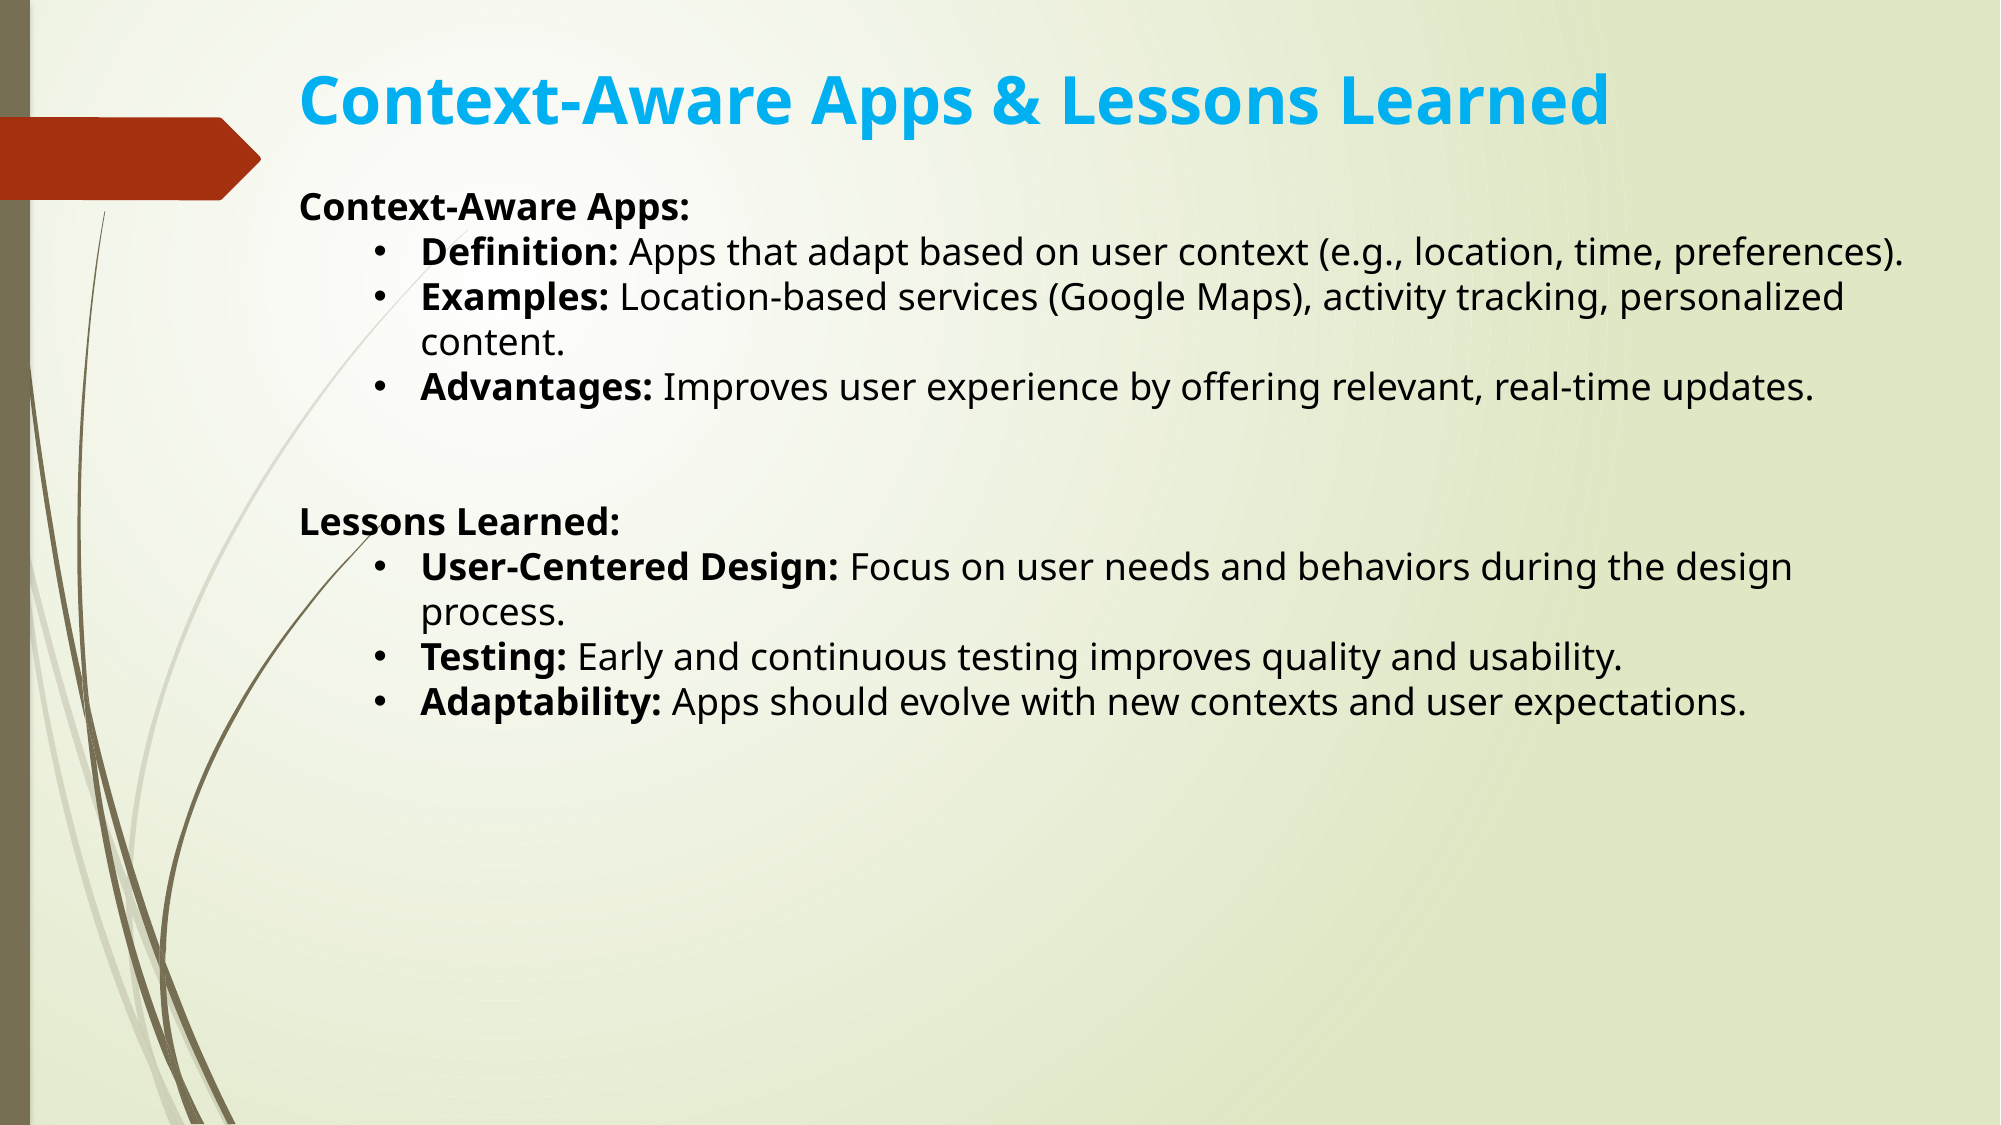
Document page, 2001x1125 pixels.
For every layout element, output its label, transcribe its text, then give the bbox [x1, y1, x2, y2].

text_box Context-Aware Apps & Lessons Learned Context-Aware Apps: Definition: Apps that adapt based on user context (e.g., location, time, preferences). Examples: Location-based services (Google Maps), activity tracking, personalized content. Advantages: Improves user experience by offering relevant, real-time updates. Lessons Learned: User-Centered Design: Focus on user needs and behaviors during the design process. Testing: Early and continuous testing improves quality and usability. Adaptability: Apps should evolve with new contexts and user expectations. [283, 50, 1946, 776]
